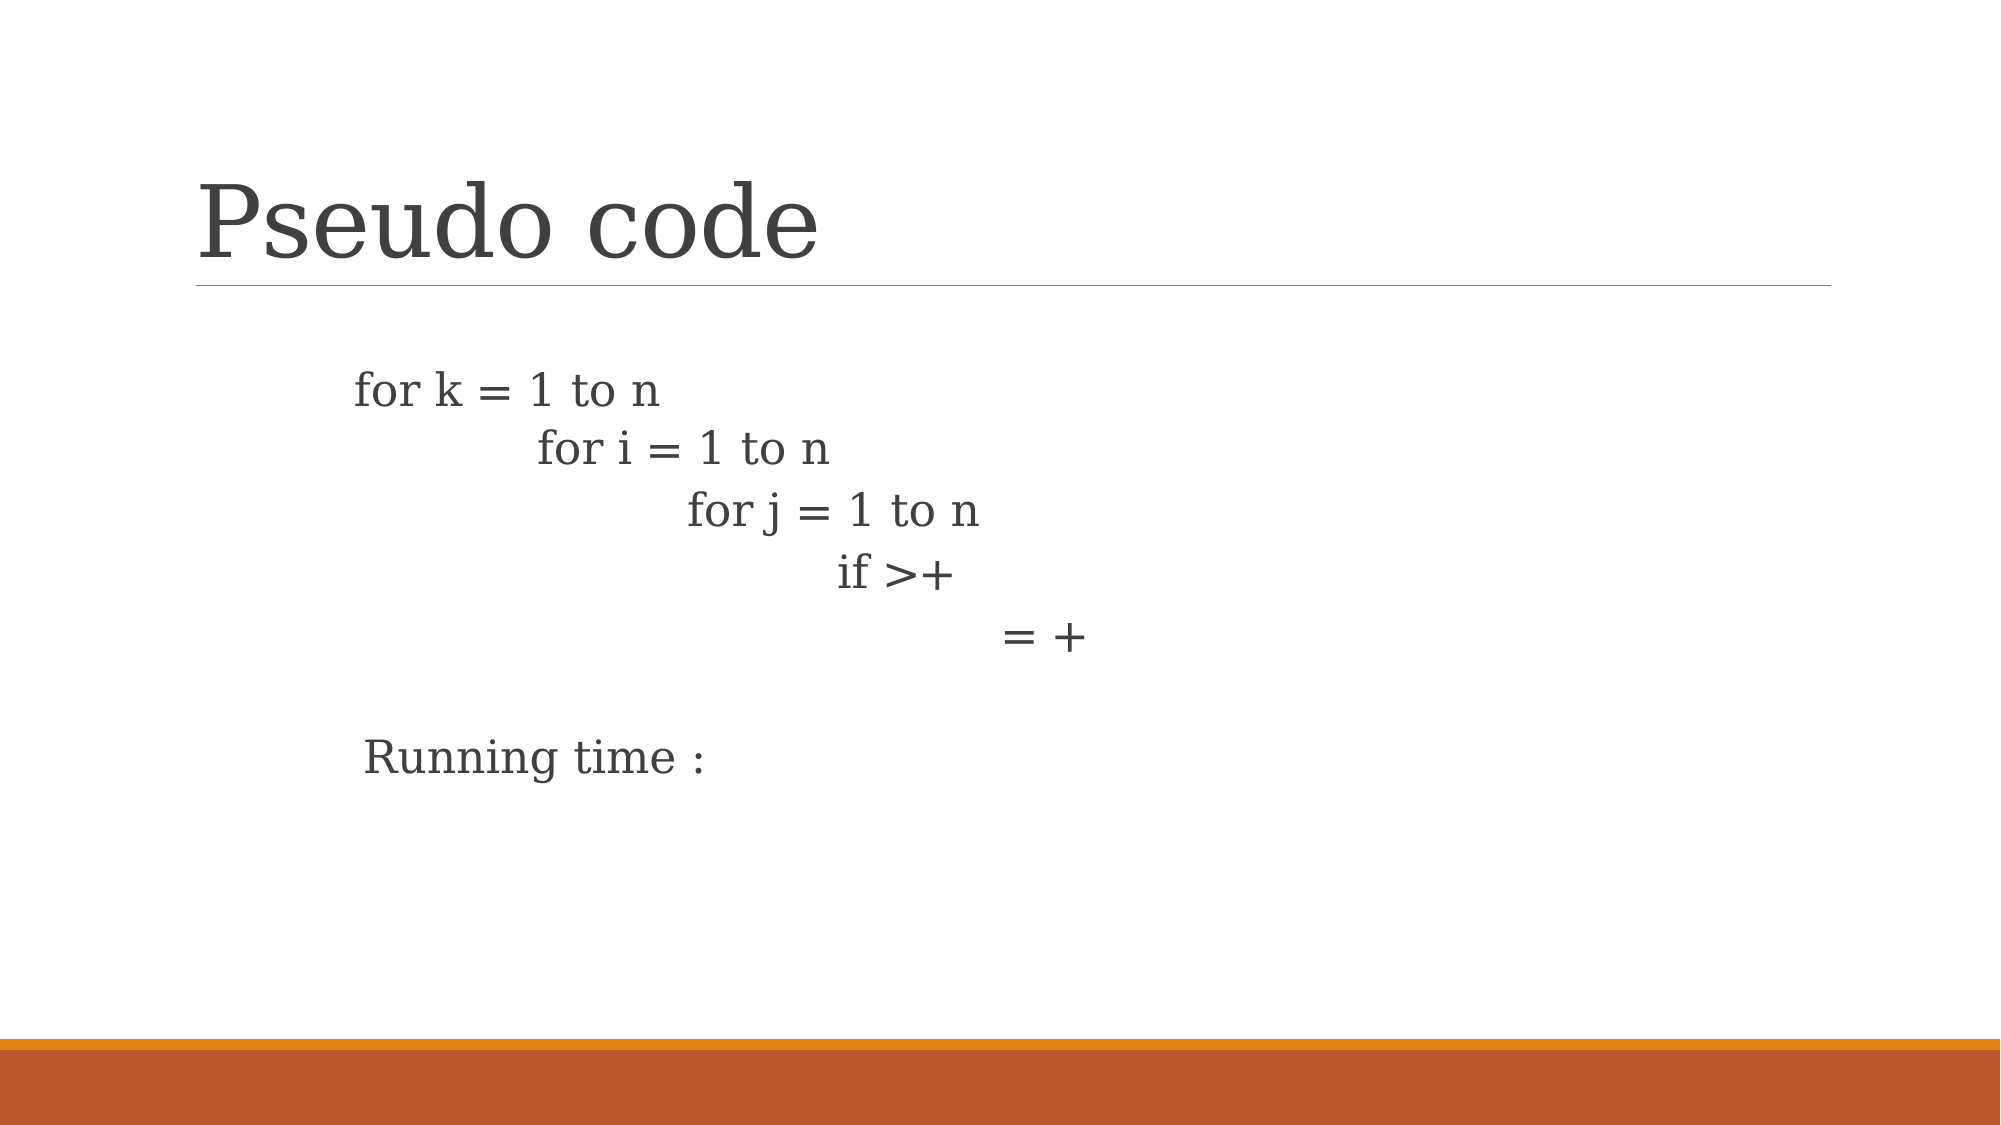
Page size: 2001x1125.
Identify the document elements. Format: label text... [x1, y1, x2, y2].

title Pseudo code [180, 47, 1830, 285]
